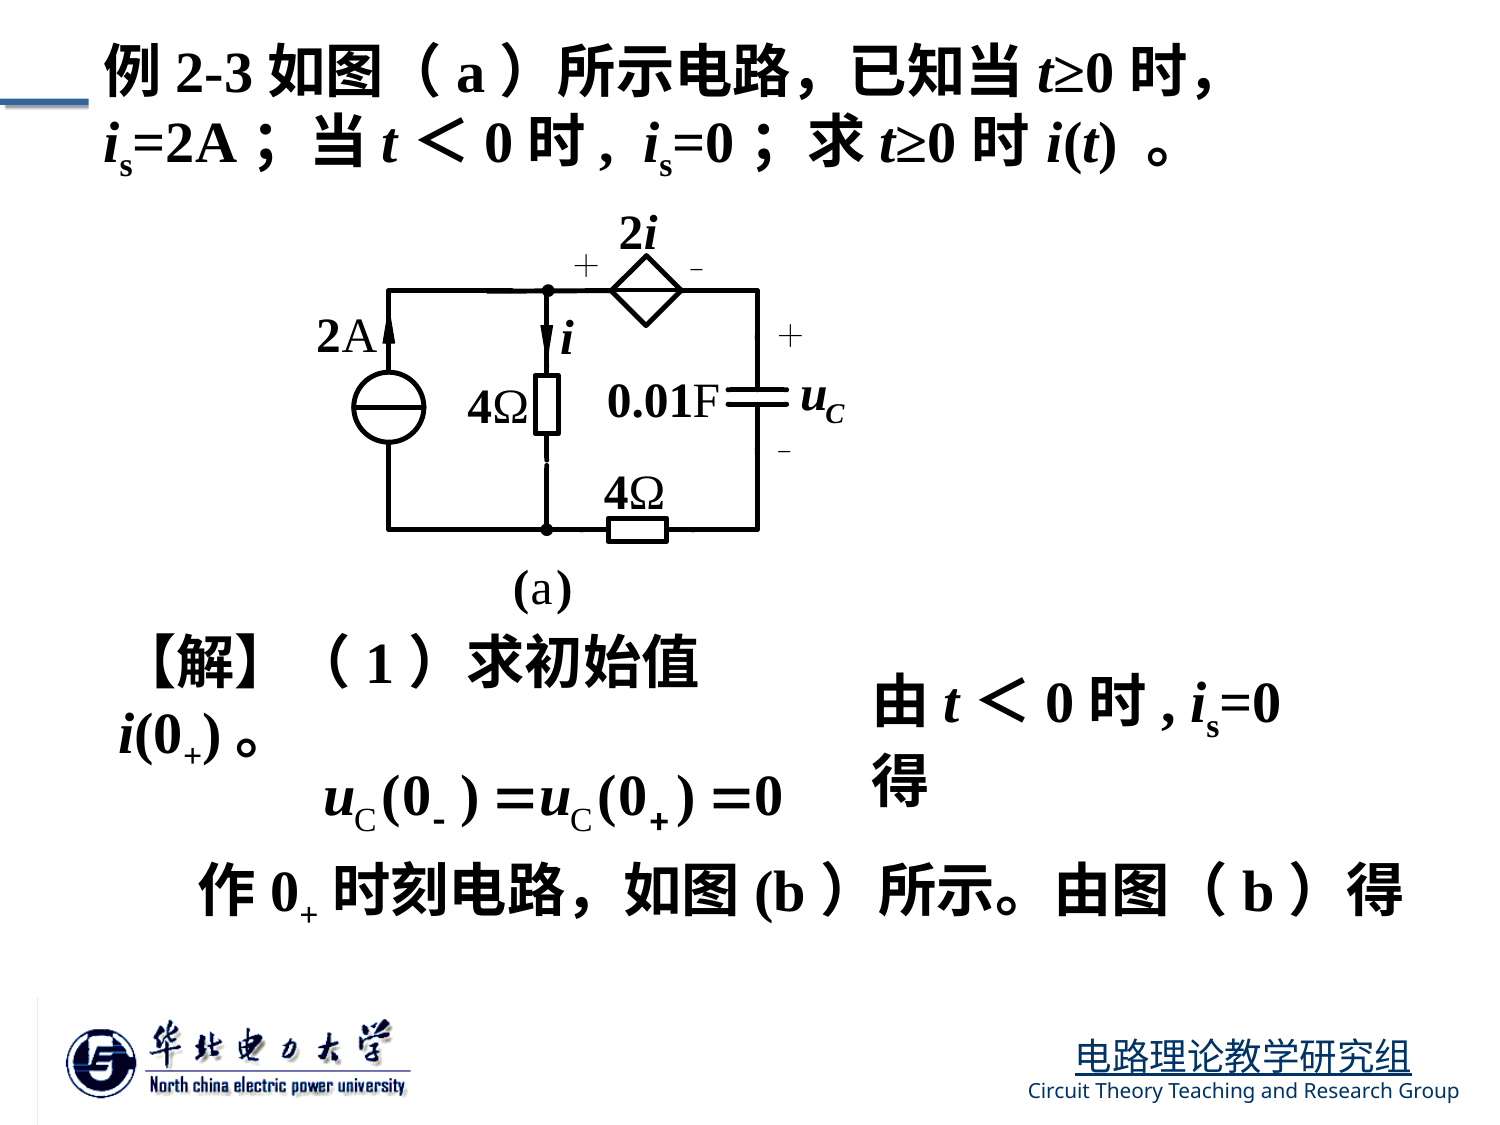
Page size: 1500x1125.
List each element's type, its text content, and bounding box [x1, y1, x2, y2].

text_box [320, 765, 787, 837]
text_box 作0+时刻电路，如图(b）所示。由图（b）得 [183, 846, 1448, 941]
text_box 例2-3如图（a）所示电路，已知当t≥0时，is=2A；当t＜0时, is=0；求t≥0时 i(t) 。 [88, 26, 1270, 191]
text_box 【解】（1）求初始值i(0+)。 [103, 617, 857, 782]
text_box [301, 196, 863, 633]
text_box 由t＜0时, is=0 得 [856, 657, 1376, 822]
picture [37, 997, 413, 1125]
